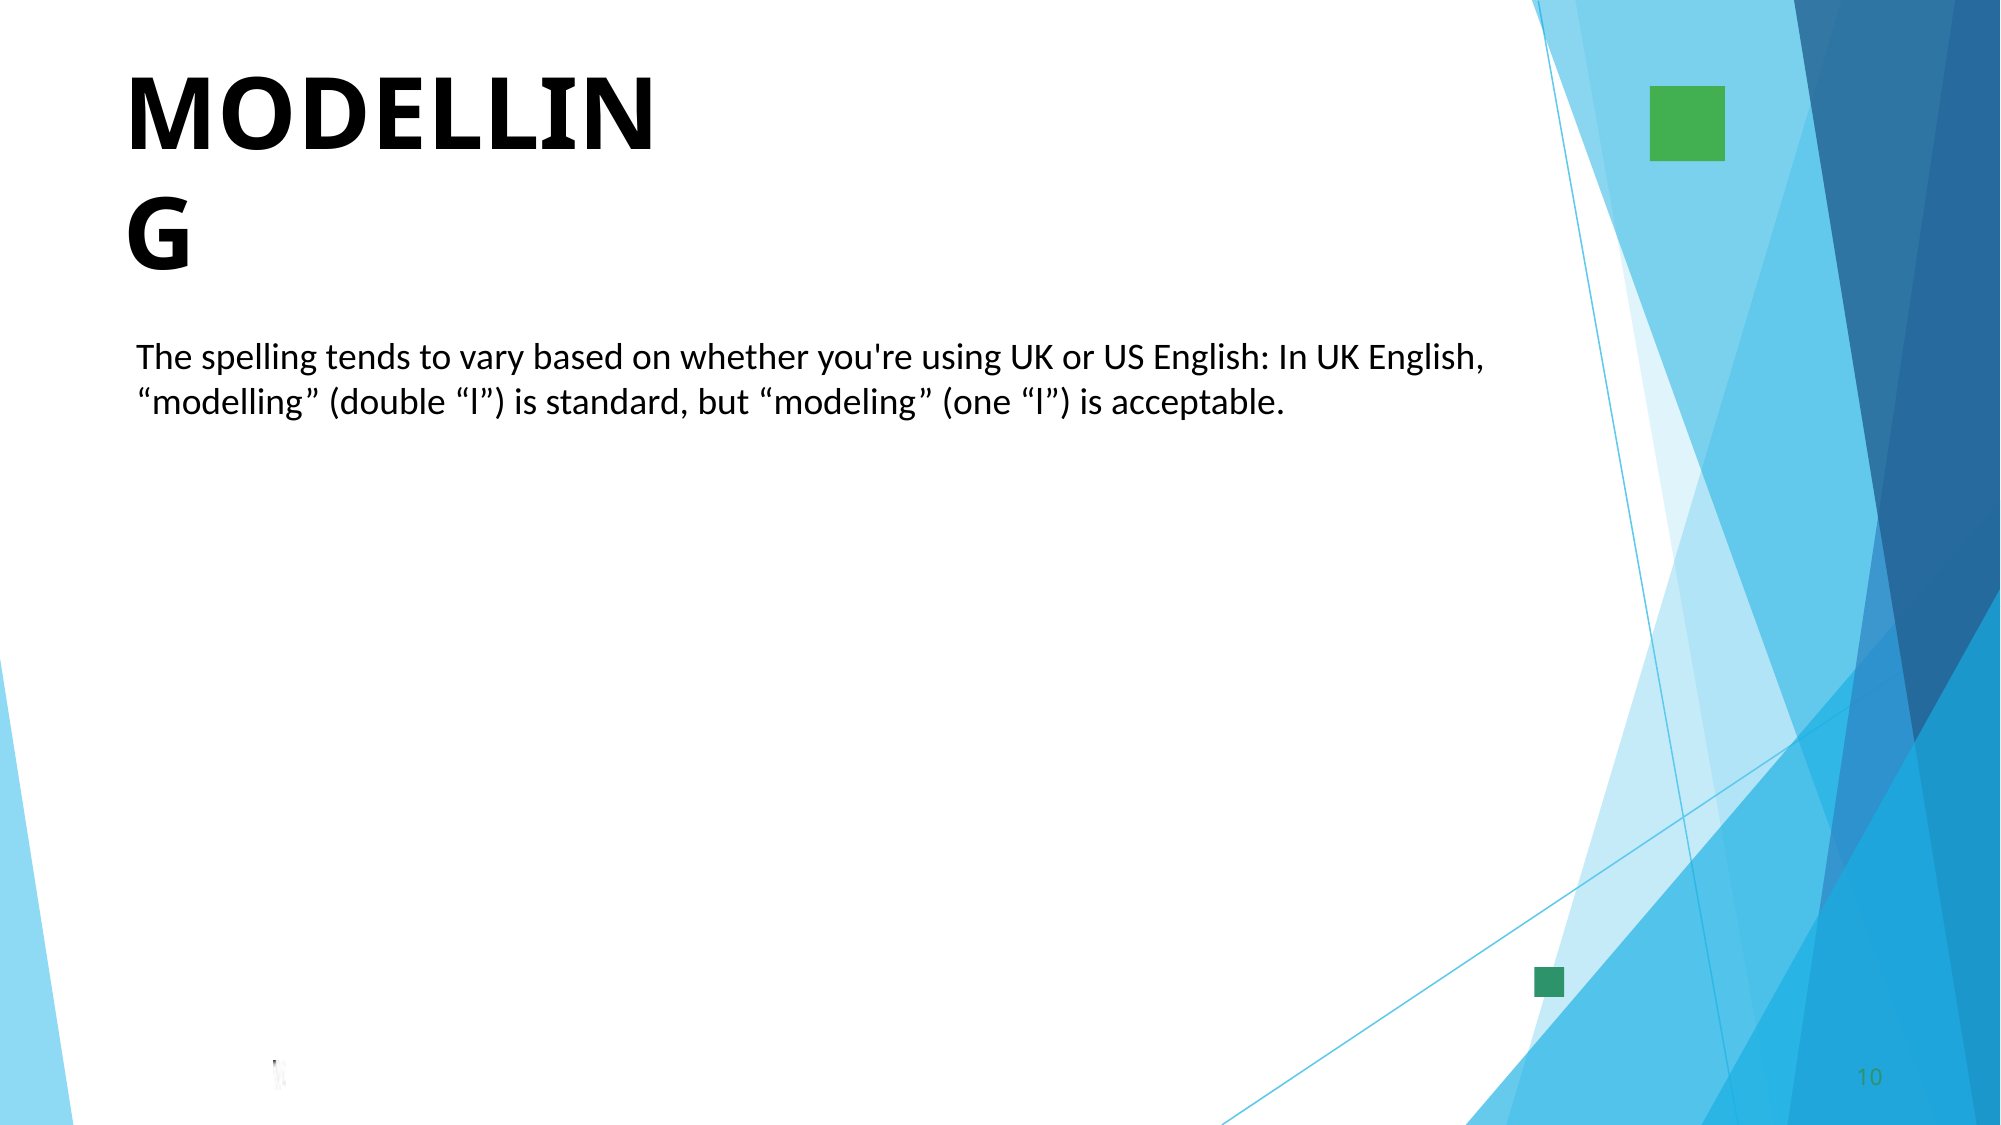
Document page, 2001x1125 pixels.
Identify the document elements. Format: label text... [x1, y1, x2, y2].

text_box [1649, 86, 1725, 162]
text_box [1534, 967, 1565, 997]
text_box 10 [1849, 1061, 1888, 1095]
text_box The spelling tends to vary based on whether you're using UK or US English: In UK English, “modelling” (double “l”) is standard, but “modeling” (one “l”) is acceptable. [121, 325, 1502, 430]
picture [273, 1060, 287, 1091]
text_box MODELLING [121, 47, 664, 290]
